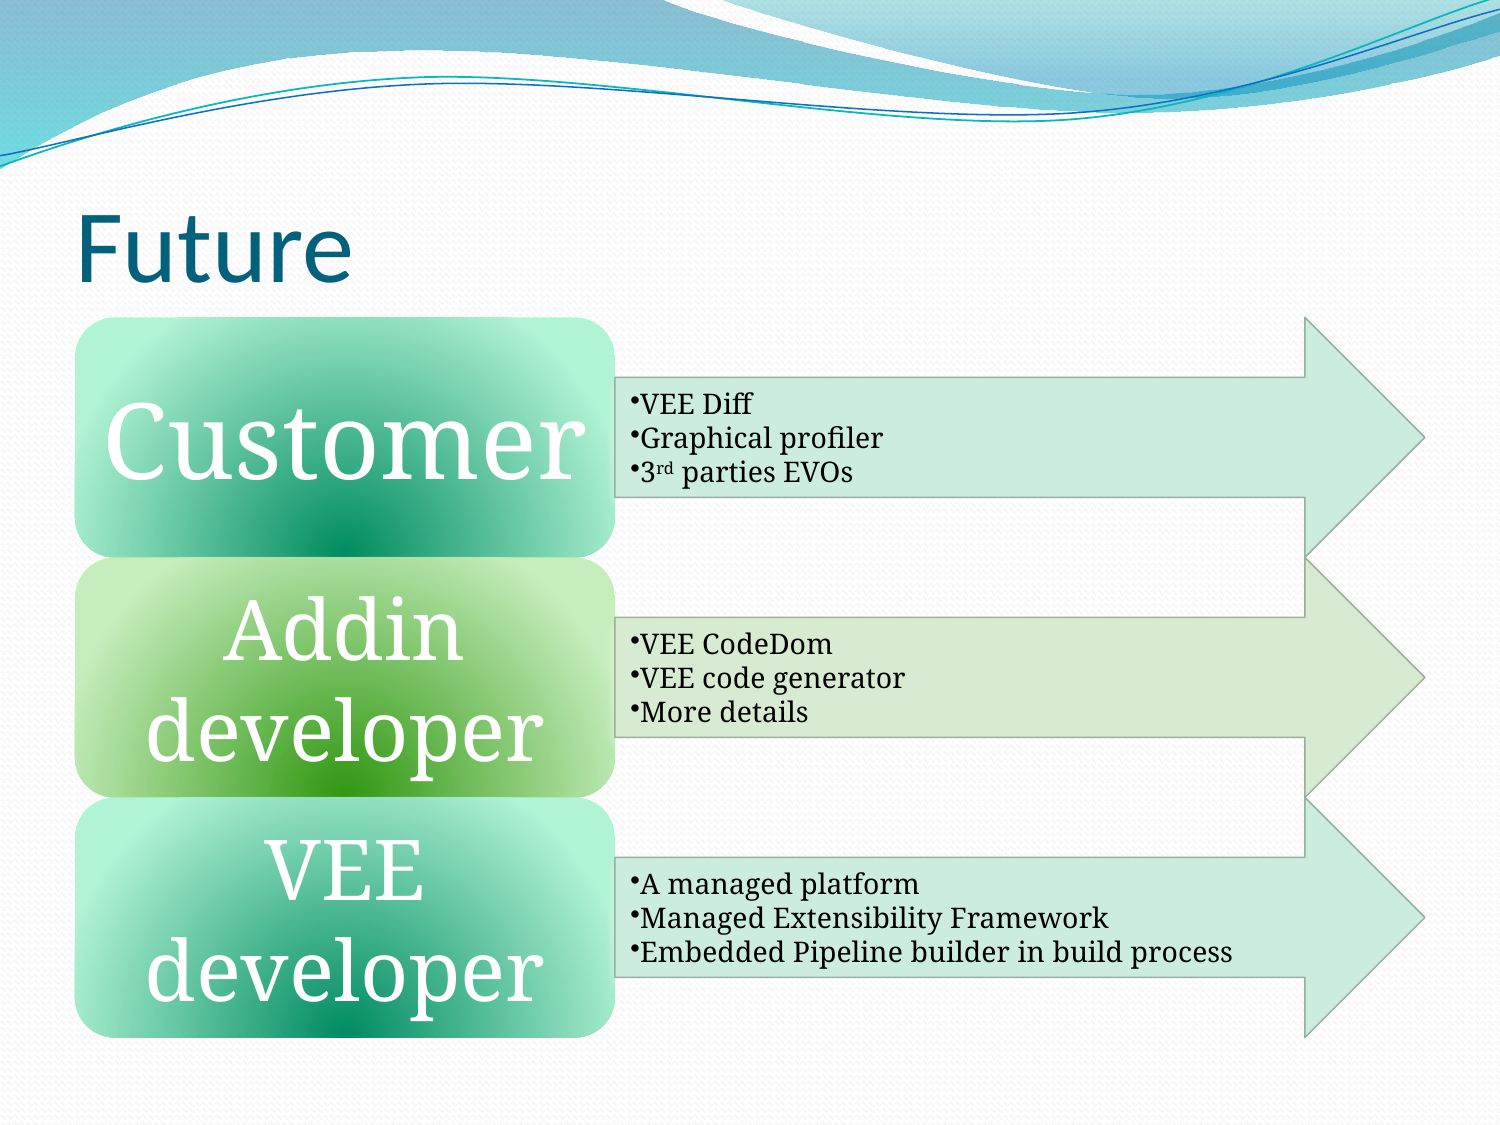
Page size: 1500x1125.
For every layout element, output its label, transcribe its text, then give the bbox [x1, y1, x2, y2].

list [74, 317, 1426, 1038]
title Future [75, 115, 1425, 303]
